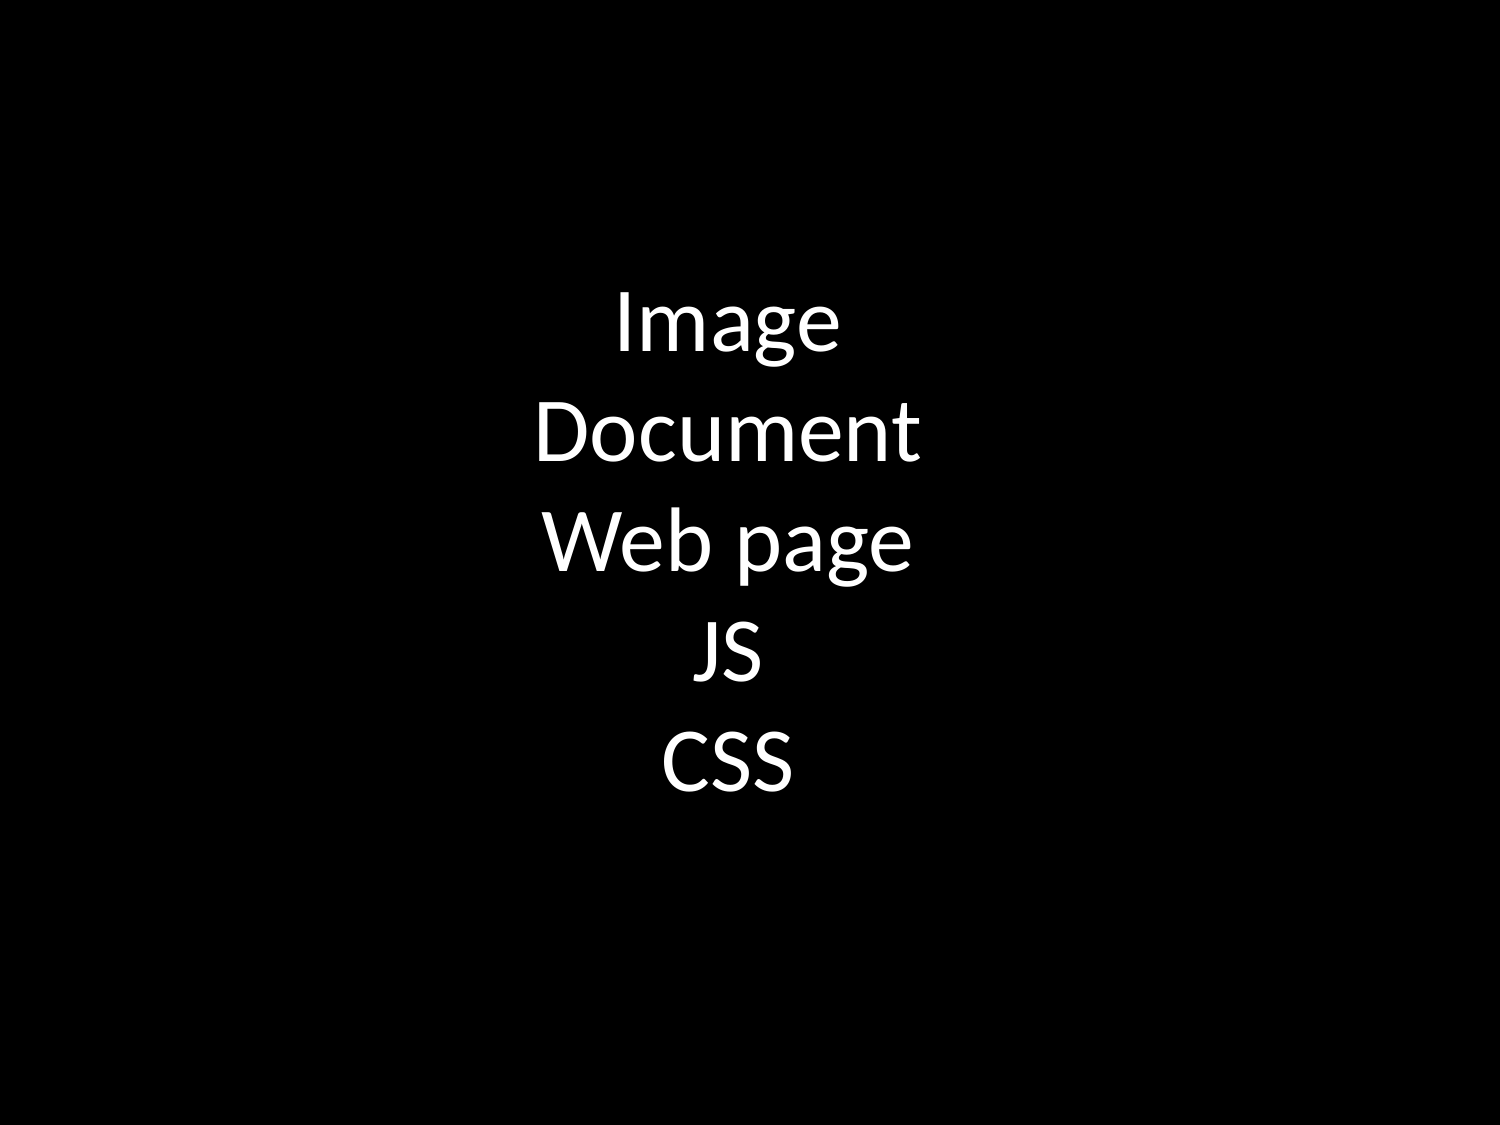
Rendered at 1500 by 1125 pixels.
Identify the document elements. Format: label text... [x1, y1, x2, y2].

title Image Document Web page JS CSS [472, 243, 984, 827]
